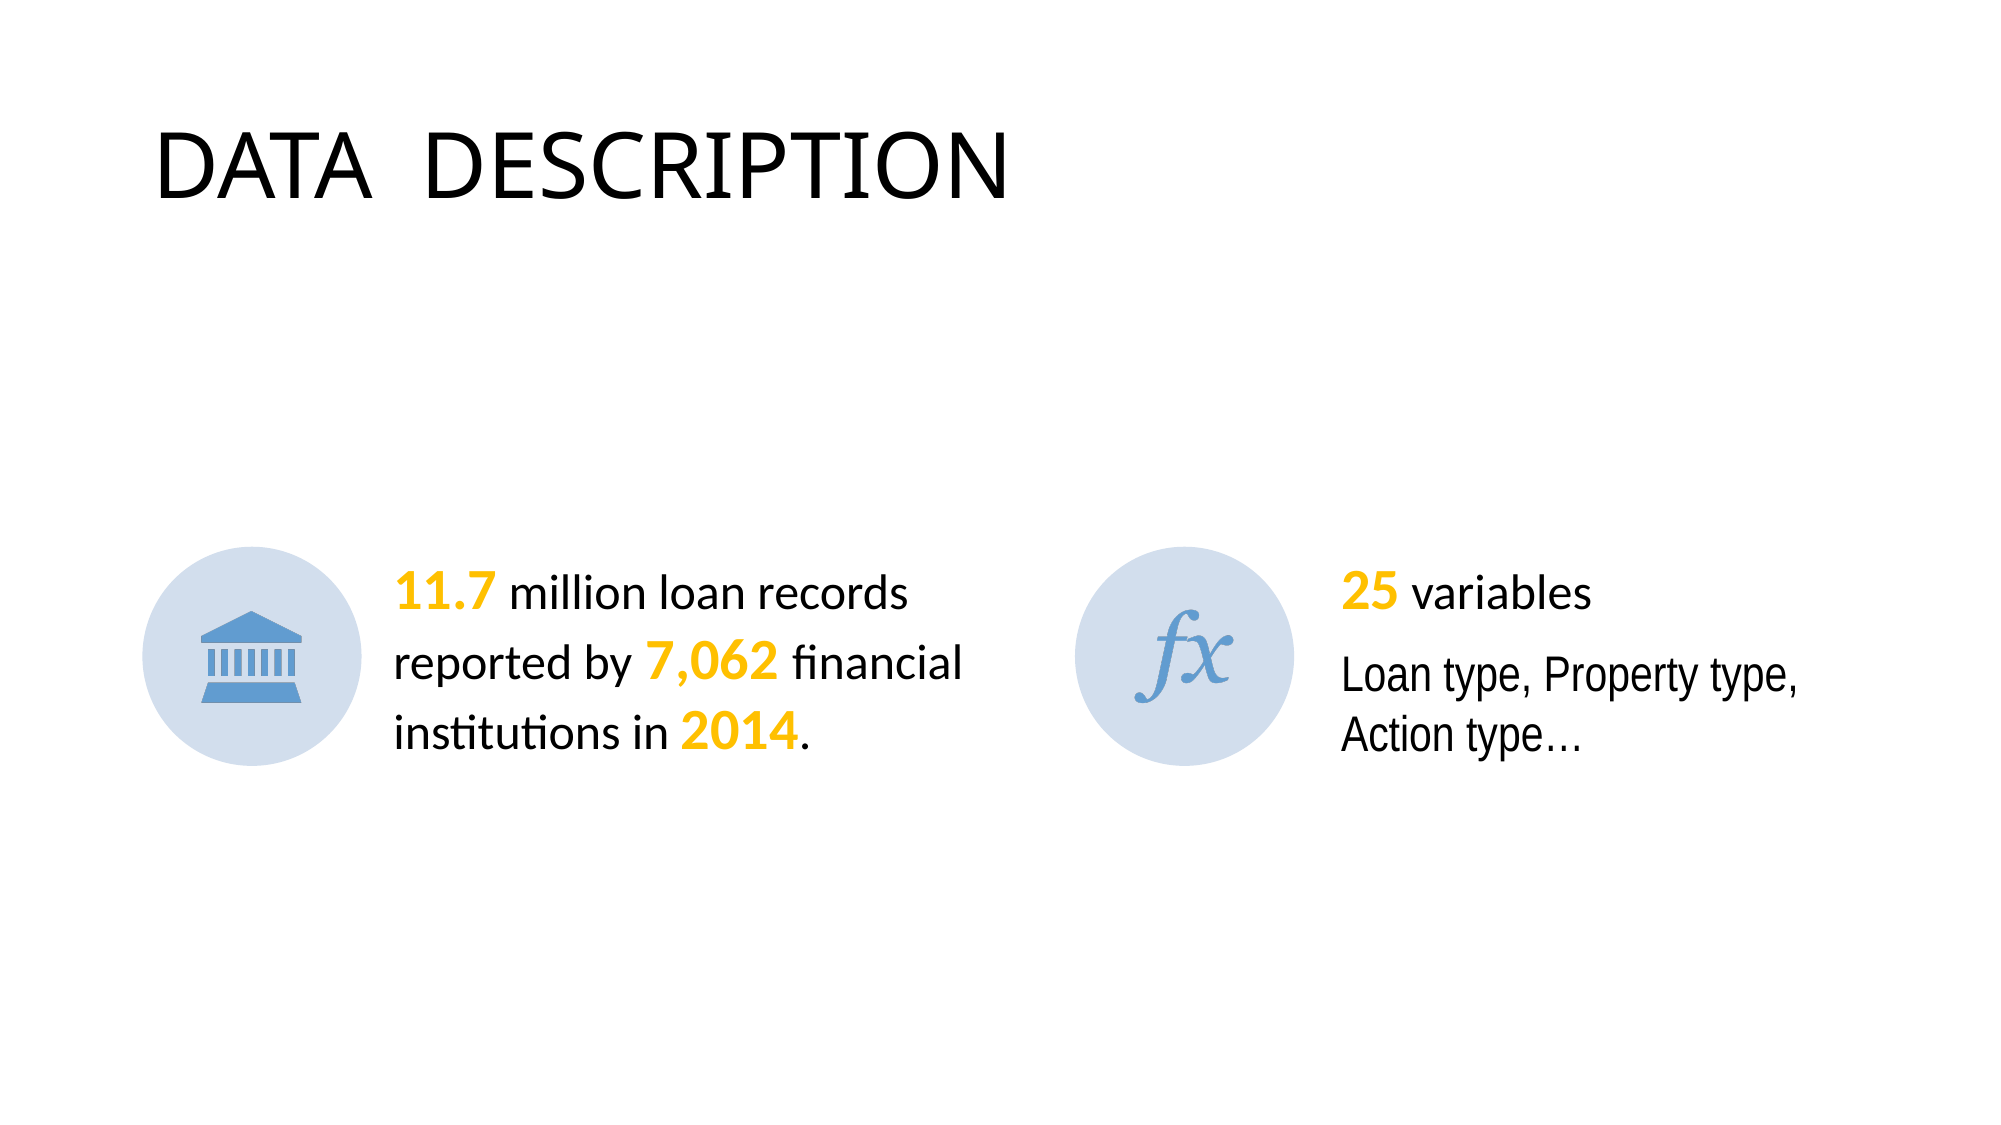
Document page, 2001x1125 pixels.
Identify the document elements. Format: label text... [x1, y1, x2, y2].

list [137, 299, 1863, 1014]
title DATA DESCRIPTION [137, 59, 1863, 278]
